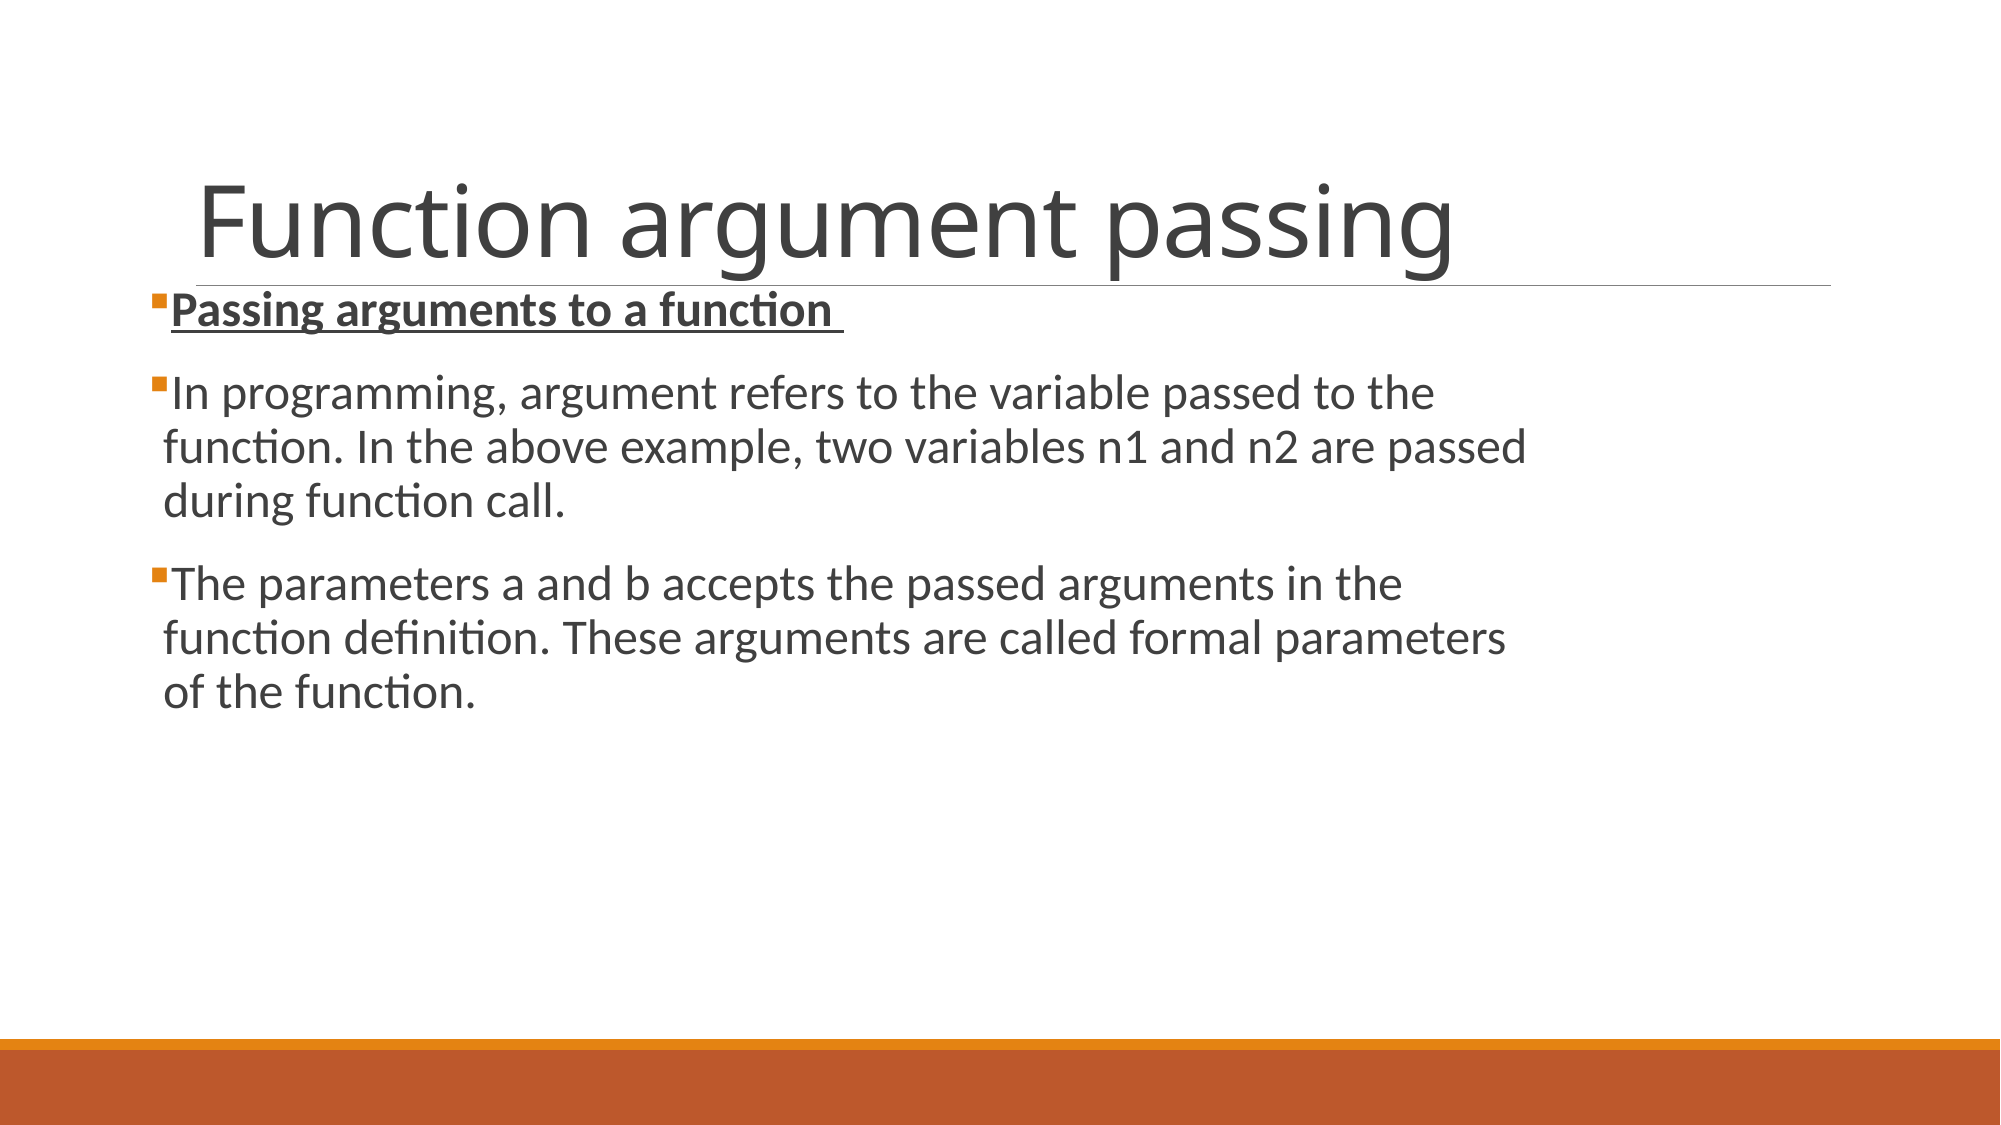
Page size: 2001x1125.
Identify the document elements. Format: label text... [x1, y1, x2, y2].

list Passing arguments to a function In programming, argument refers to the variable passed to the function. In the above example, two variables n1 and n2 are passed during function call. The parameters a and b accepts the passed arguments in the function definition. These arguments are called formal parameters of the function. [148, 275, 1559, 913]
title Function argument passing [180, 47, 1830, 285]
